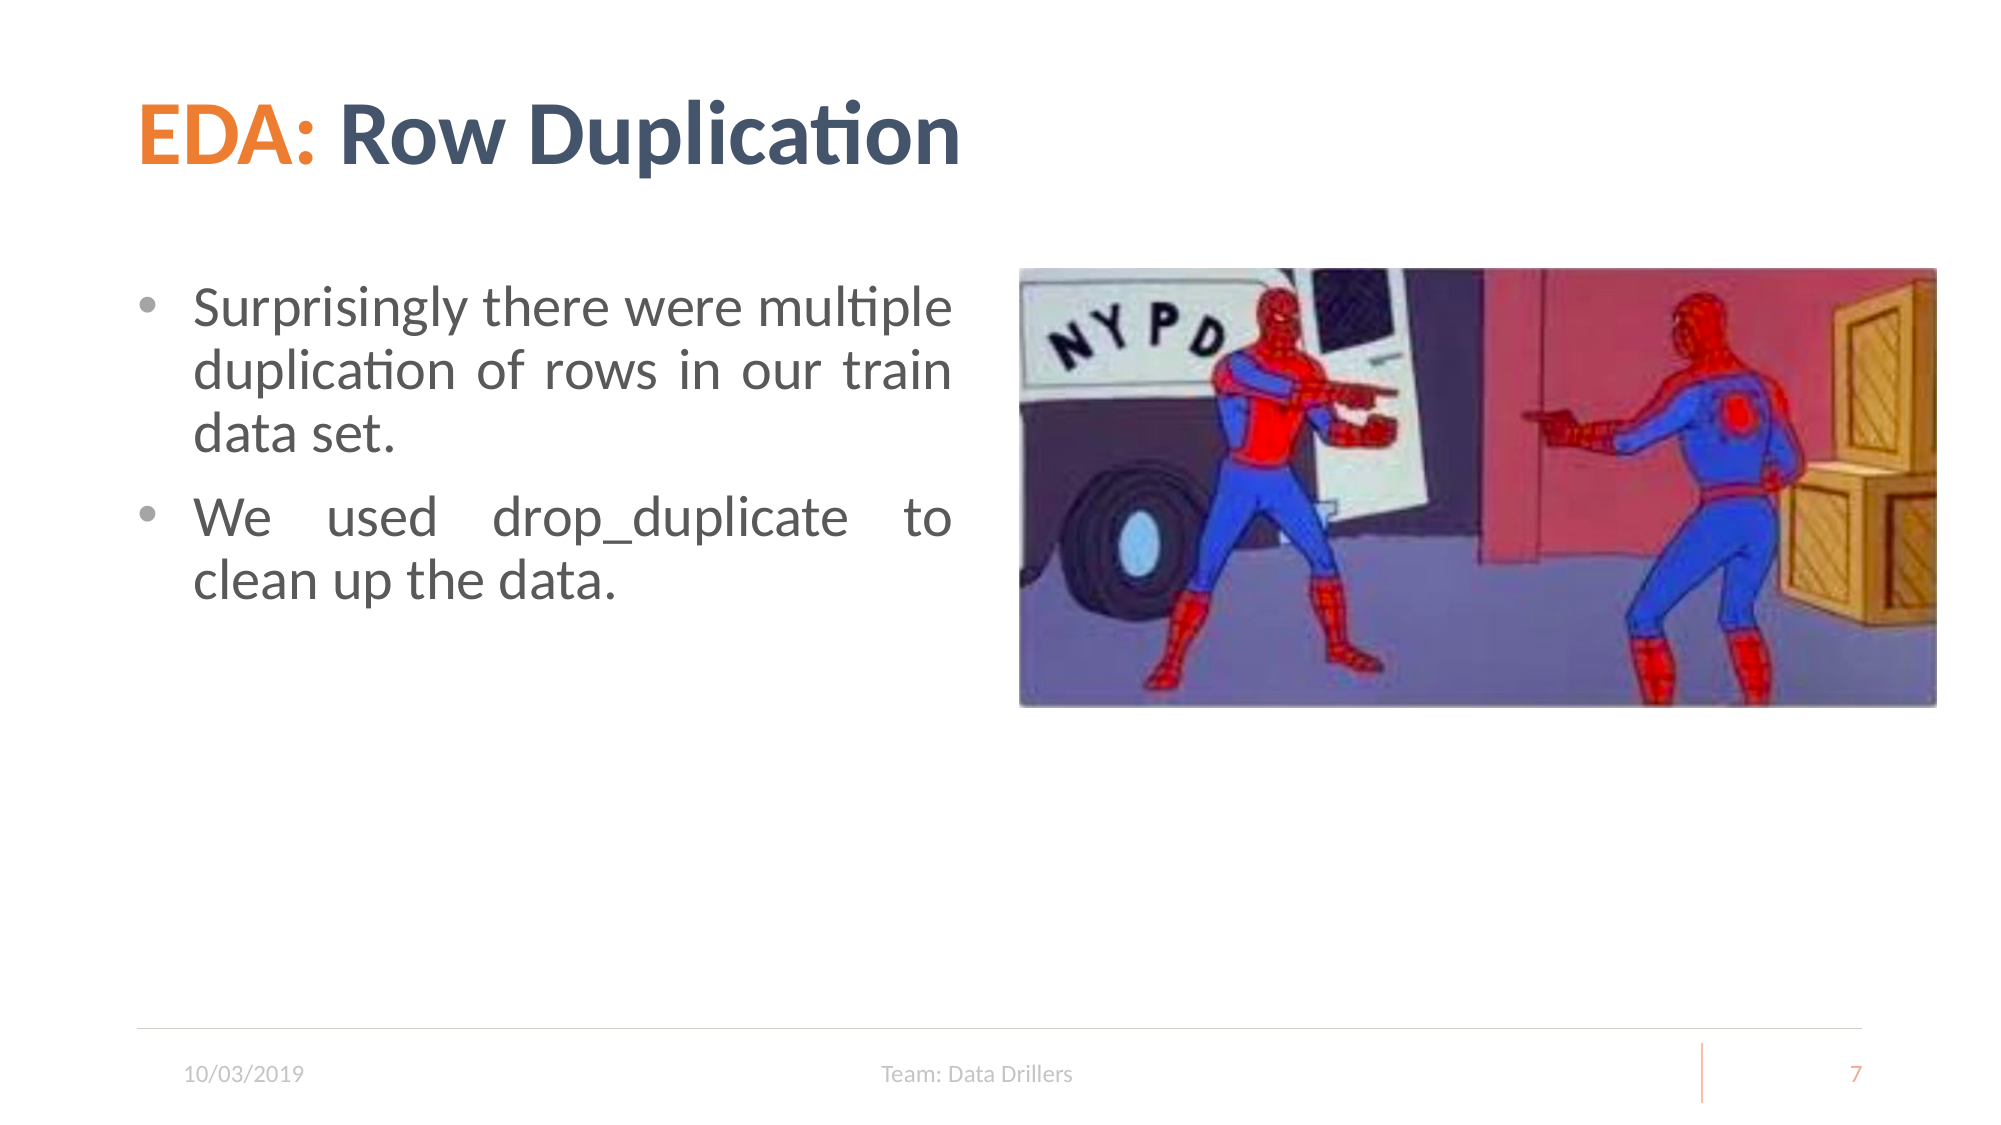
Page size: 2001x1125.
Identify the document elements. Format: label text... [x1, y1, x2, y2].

footer Team: Data Drillers [432, 1042, 1568, 1103]
list Surprisingly there were multiple duplication of rows in our train data set. We used drop_duplicate to clean up the data. [137, 268, 969, 983]
title EDA: Row Duplication [137, 26, 1709, 244]
picture [1019, 268, 1937, 708]
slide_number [137, 1042, 351, 1103]
slide_number 7 [1720, 1042, 1863, 1103]
